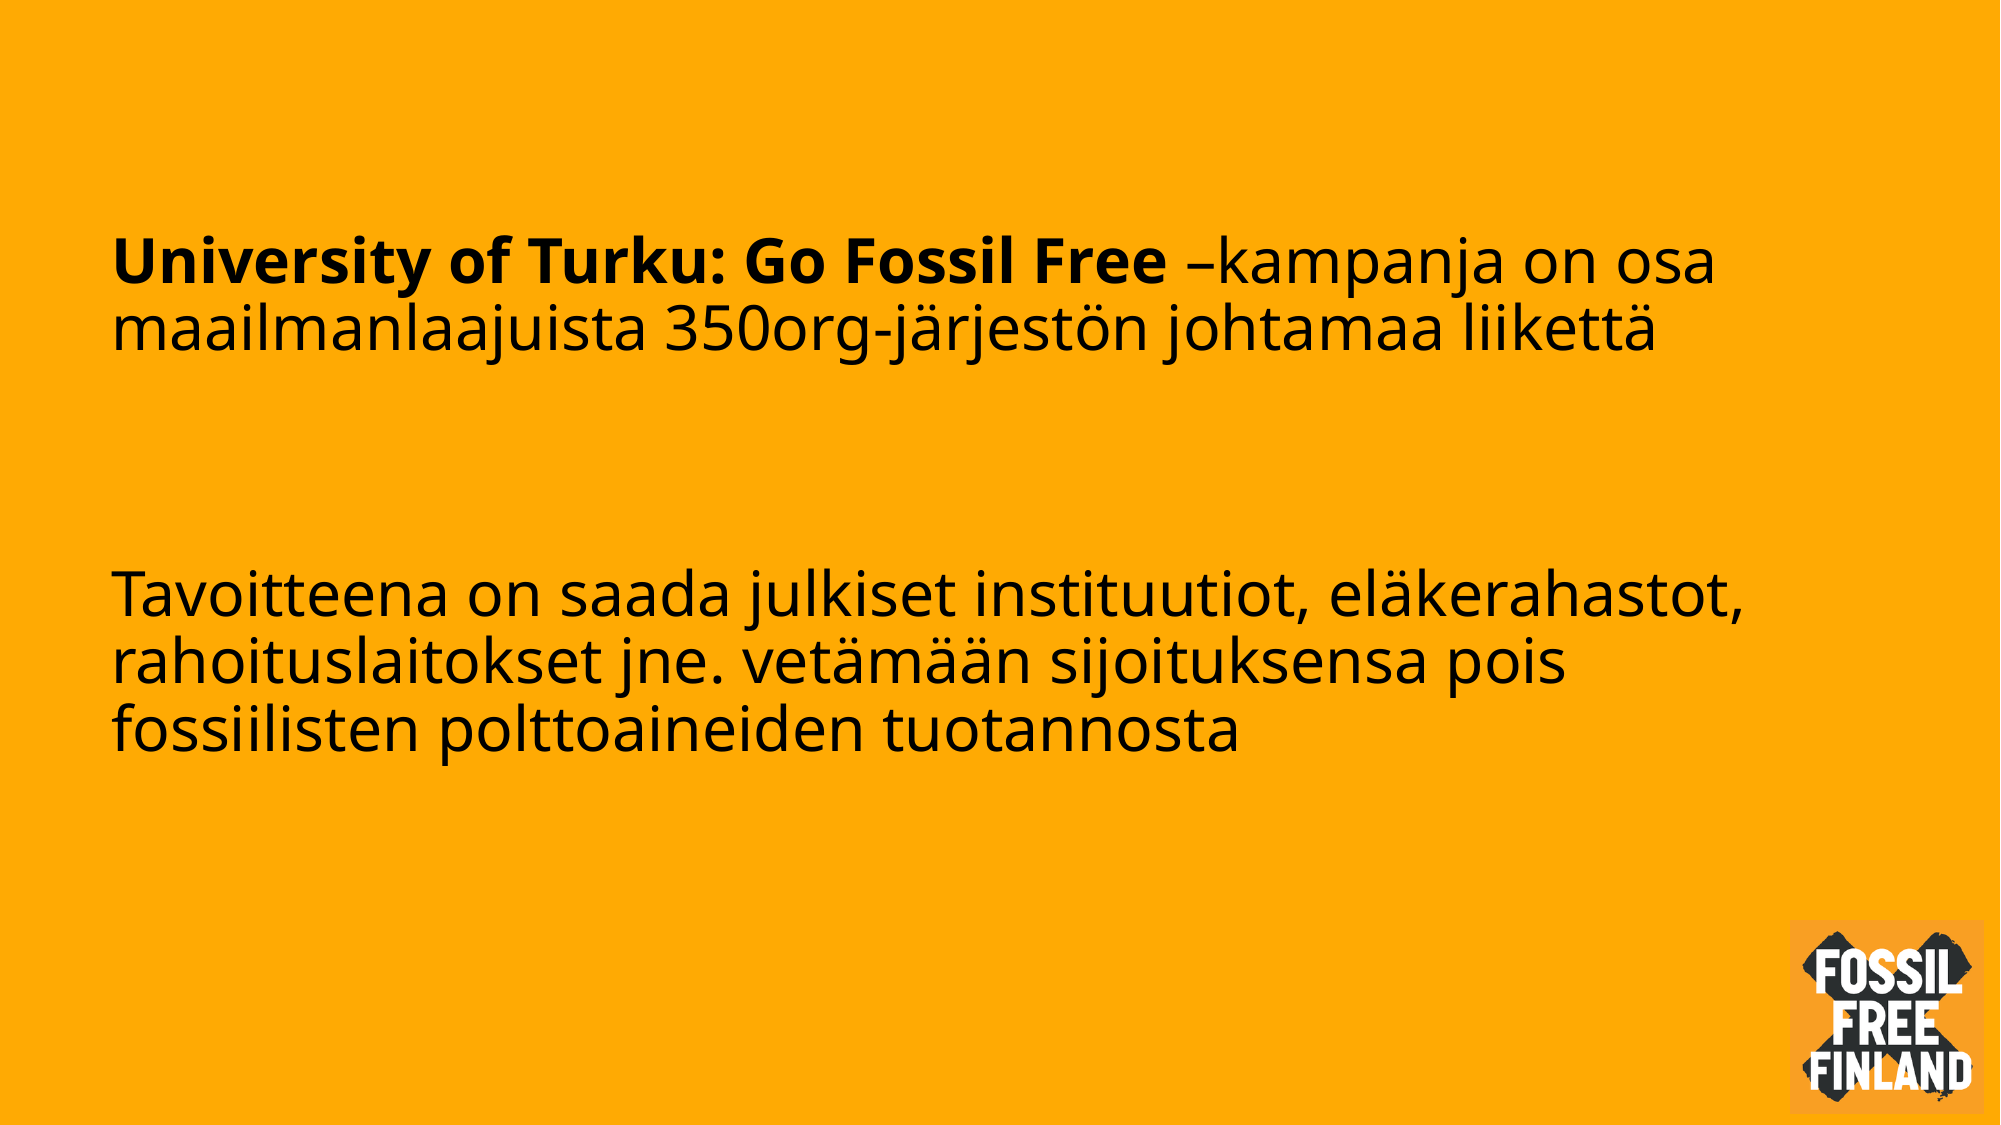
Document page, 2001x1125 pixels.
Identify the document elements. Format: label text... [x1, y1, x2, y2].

text_box Tavoitteena on saada julkiset instituutiot, eläkerahastot, rahoituslaitokset jne. vetämään sijoituksensa pois fossiilisten polttoaineiden tuotannosta [96, 555, 1889, 773]
list University of Turku: Go Fossil Free –kampanja on osa maailmanlaajuista 350org-järjestön johtamaa liikettä [96, 221, 1939, 563]
picture [1790, 920, 1984, 1114]
